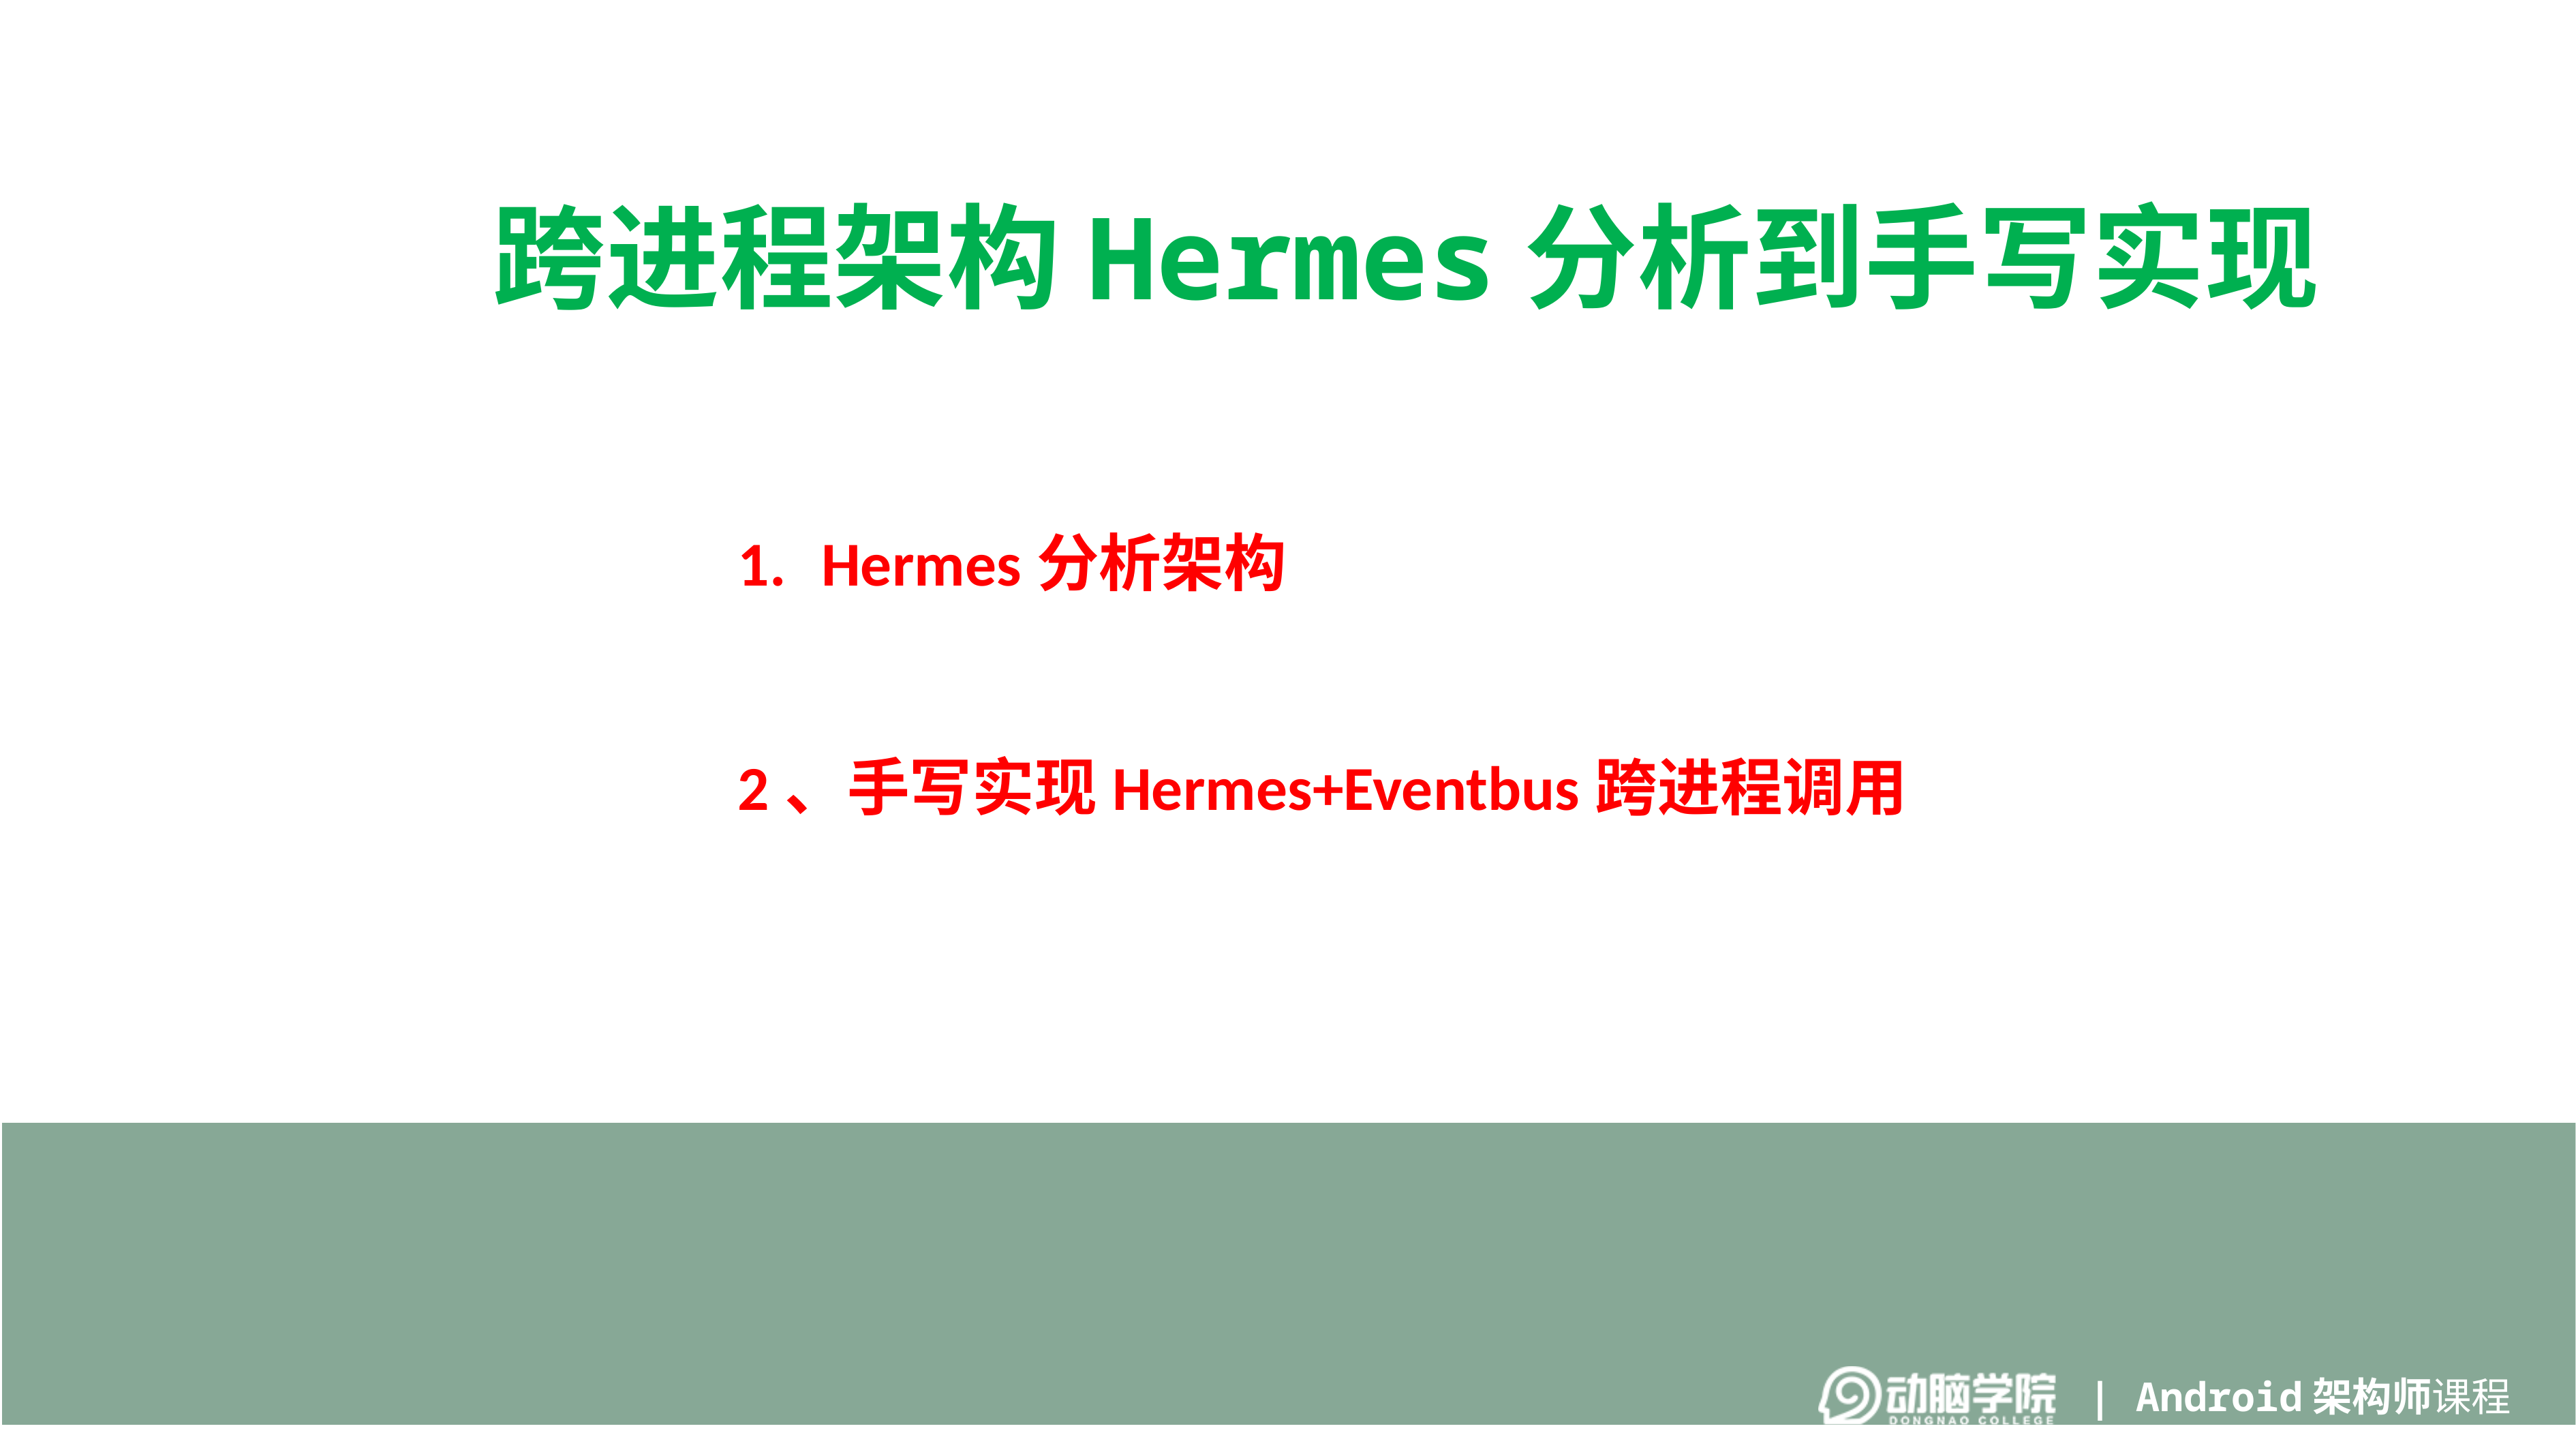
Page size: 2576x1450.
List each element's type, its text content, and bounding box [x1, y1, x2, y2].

text_box Hermes分析架构 2、手写实现Hermes+Eventbus跨进程调用 [728, 699, 2187, 903]
picture [1443, 1425, 1736, 1429]
text_box [1, 1122, 2576, 1425]
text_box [1818, 1366, 2502, 1426]
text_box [478, 174, 2335, 699]
